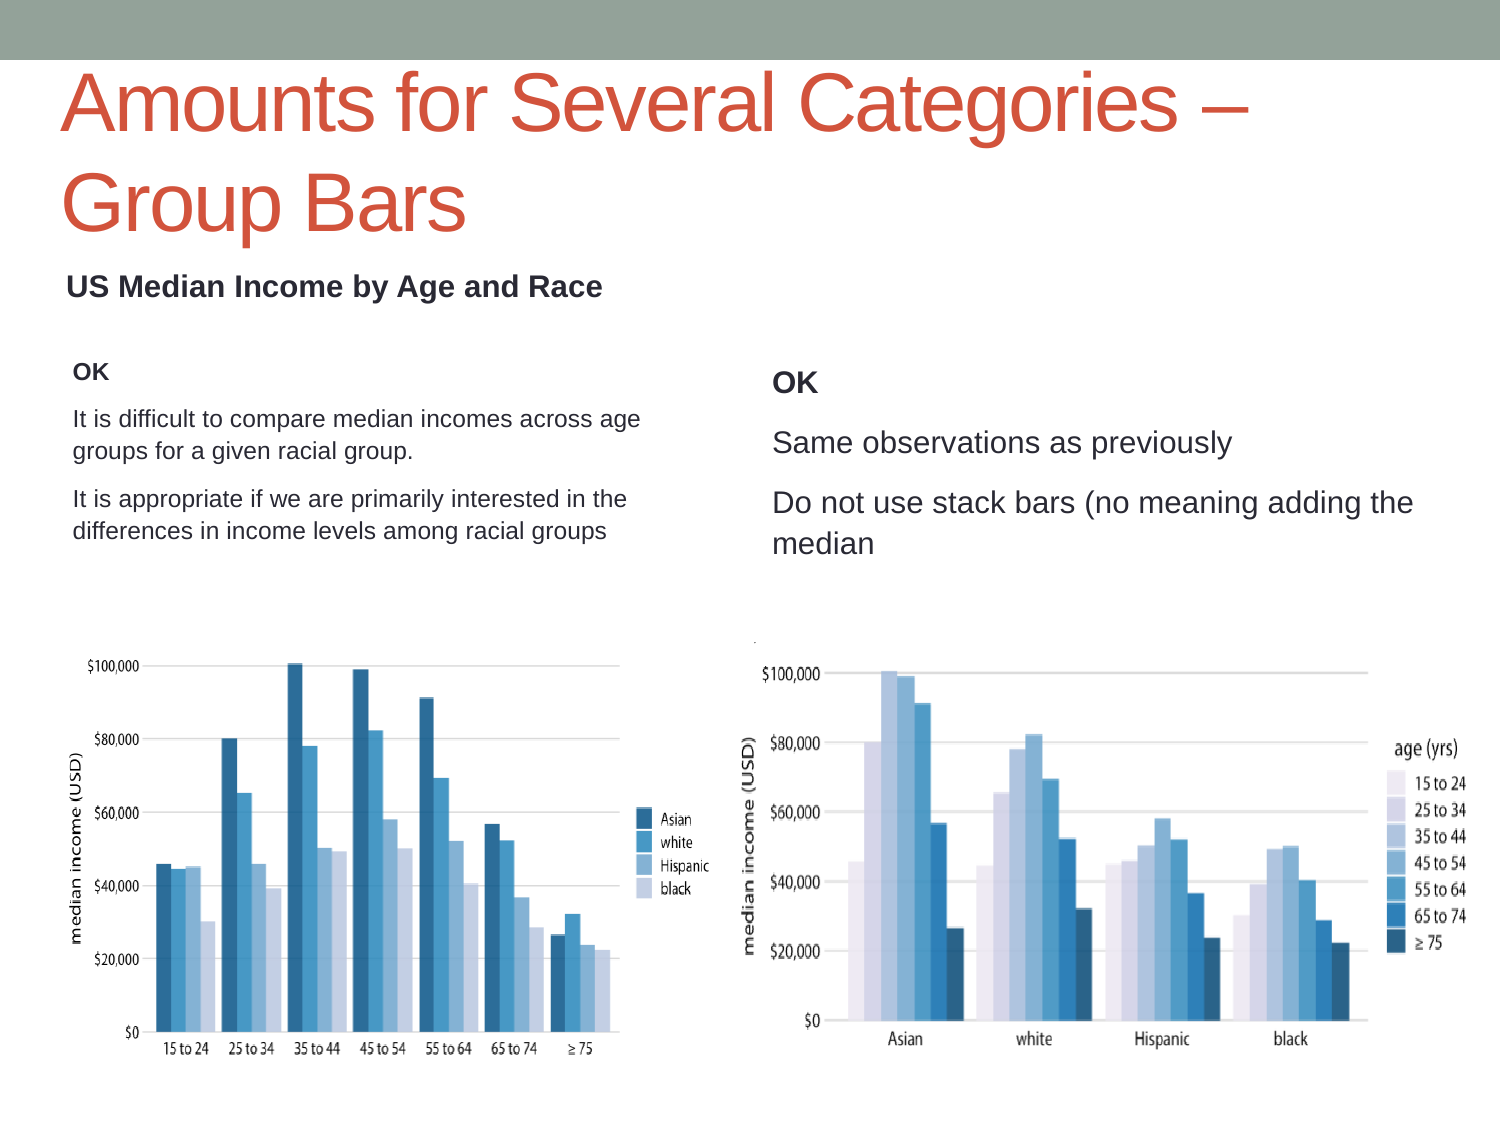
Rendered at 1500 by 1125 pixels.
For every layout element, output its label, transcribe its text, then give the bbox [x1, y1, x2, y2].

text_box OK Same observations as previously Do not use stack bars (no meaning adding the median [757, 350, 1500, 625]
text_box OK It is difficult to compare median incomes across age groups for a given racial group. It is appropriate if we are primarily interested in the differences in income levels among racial groups [57, 344, 734, 617]
title Amounts for Several Categories – Group Bars [45, 35, 1461, 261]
text_box US Median Income by Age and Race [51, 255, 786, 353]
picture [48, 648, 719, 1063]
picture [724, 642, 1490, 1061]
